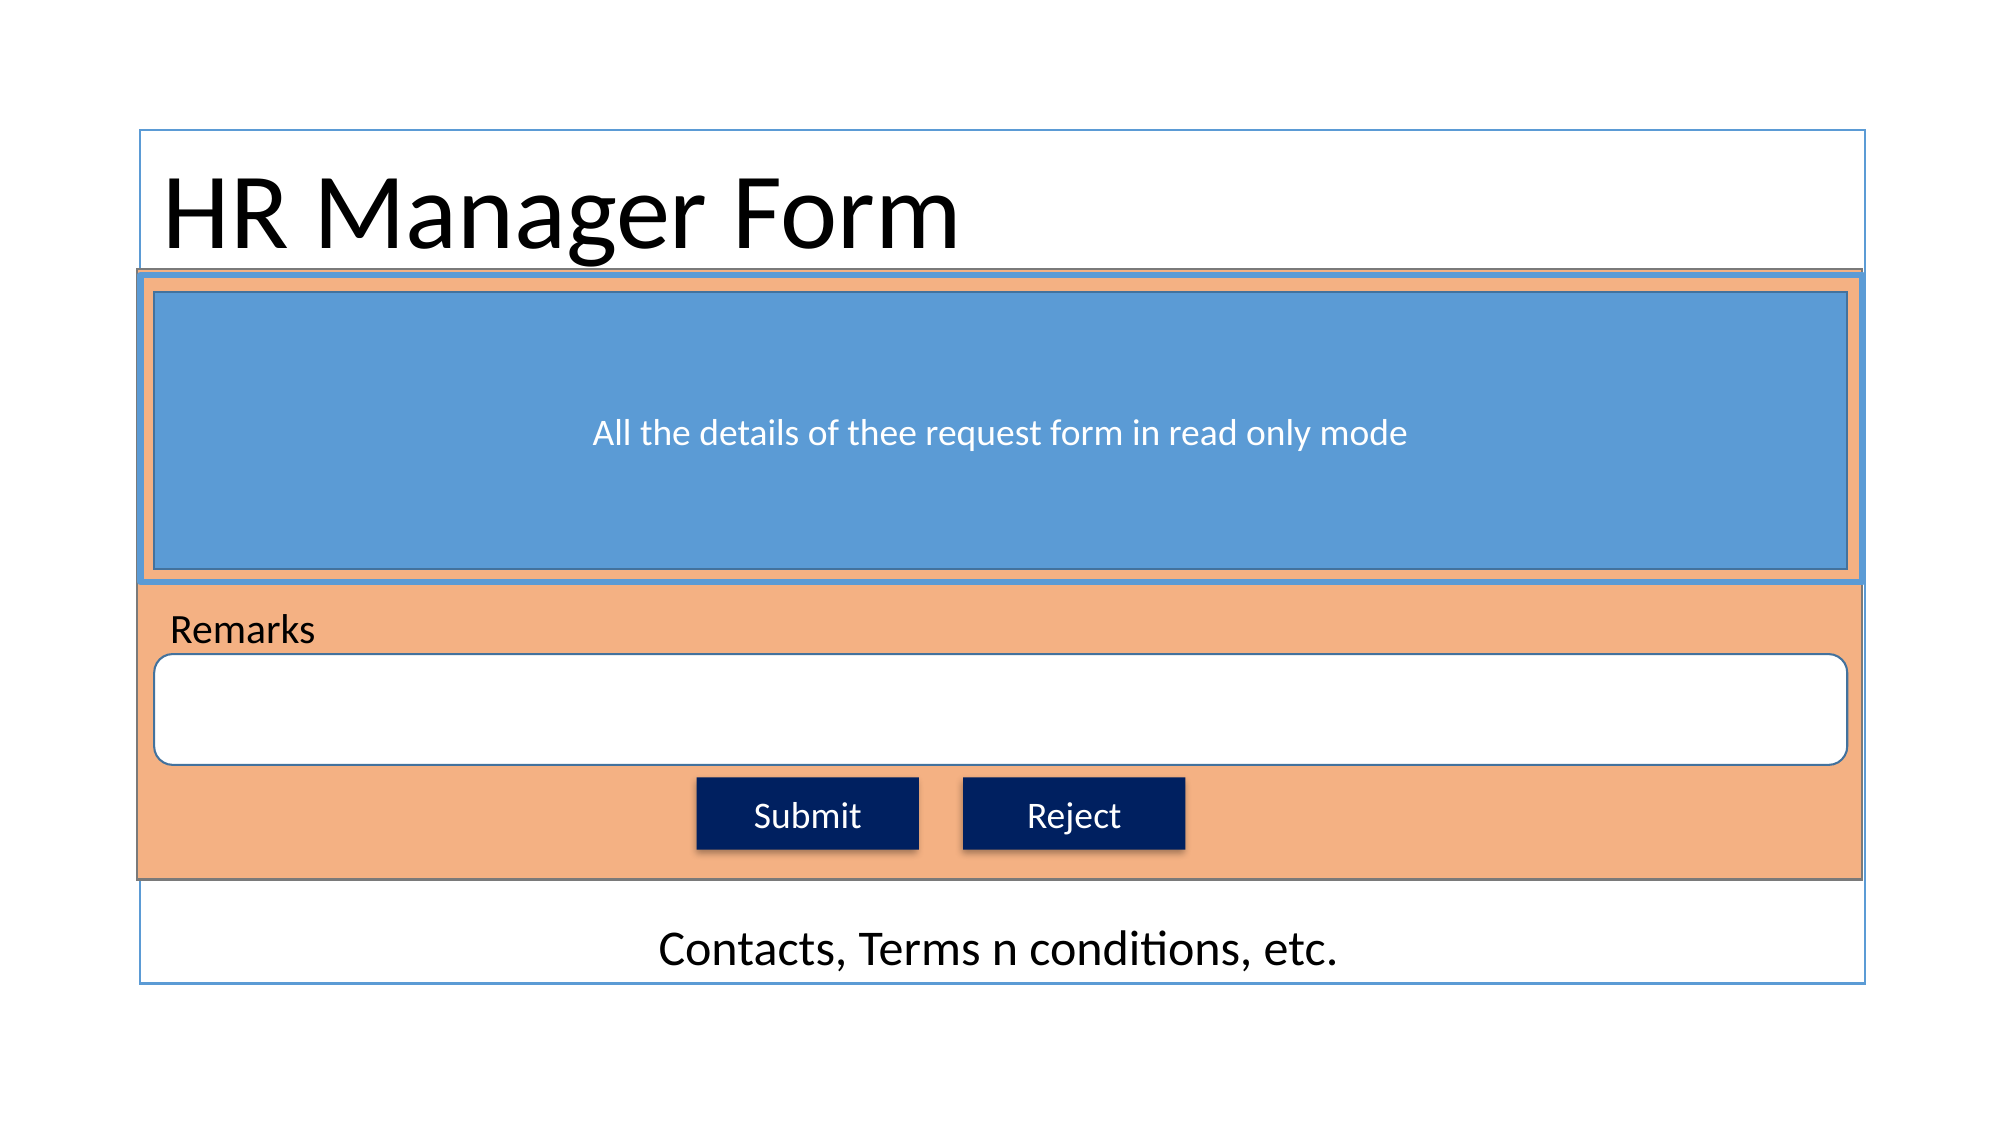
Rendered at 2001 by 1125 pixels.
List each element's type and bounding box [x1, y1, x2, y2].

text_box [134, 129, 1866, 984]
